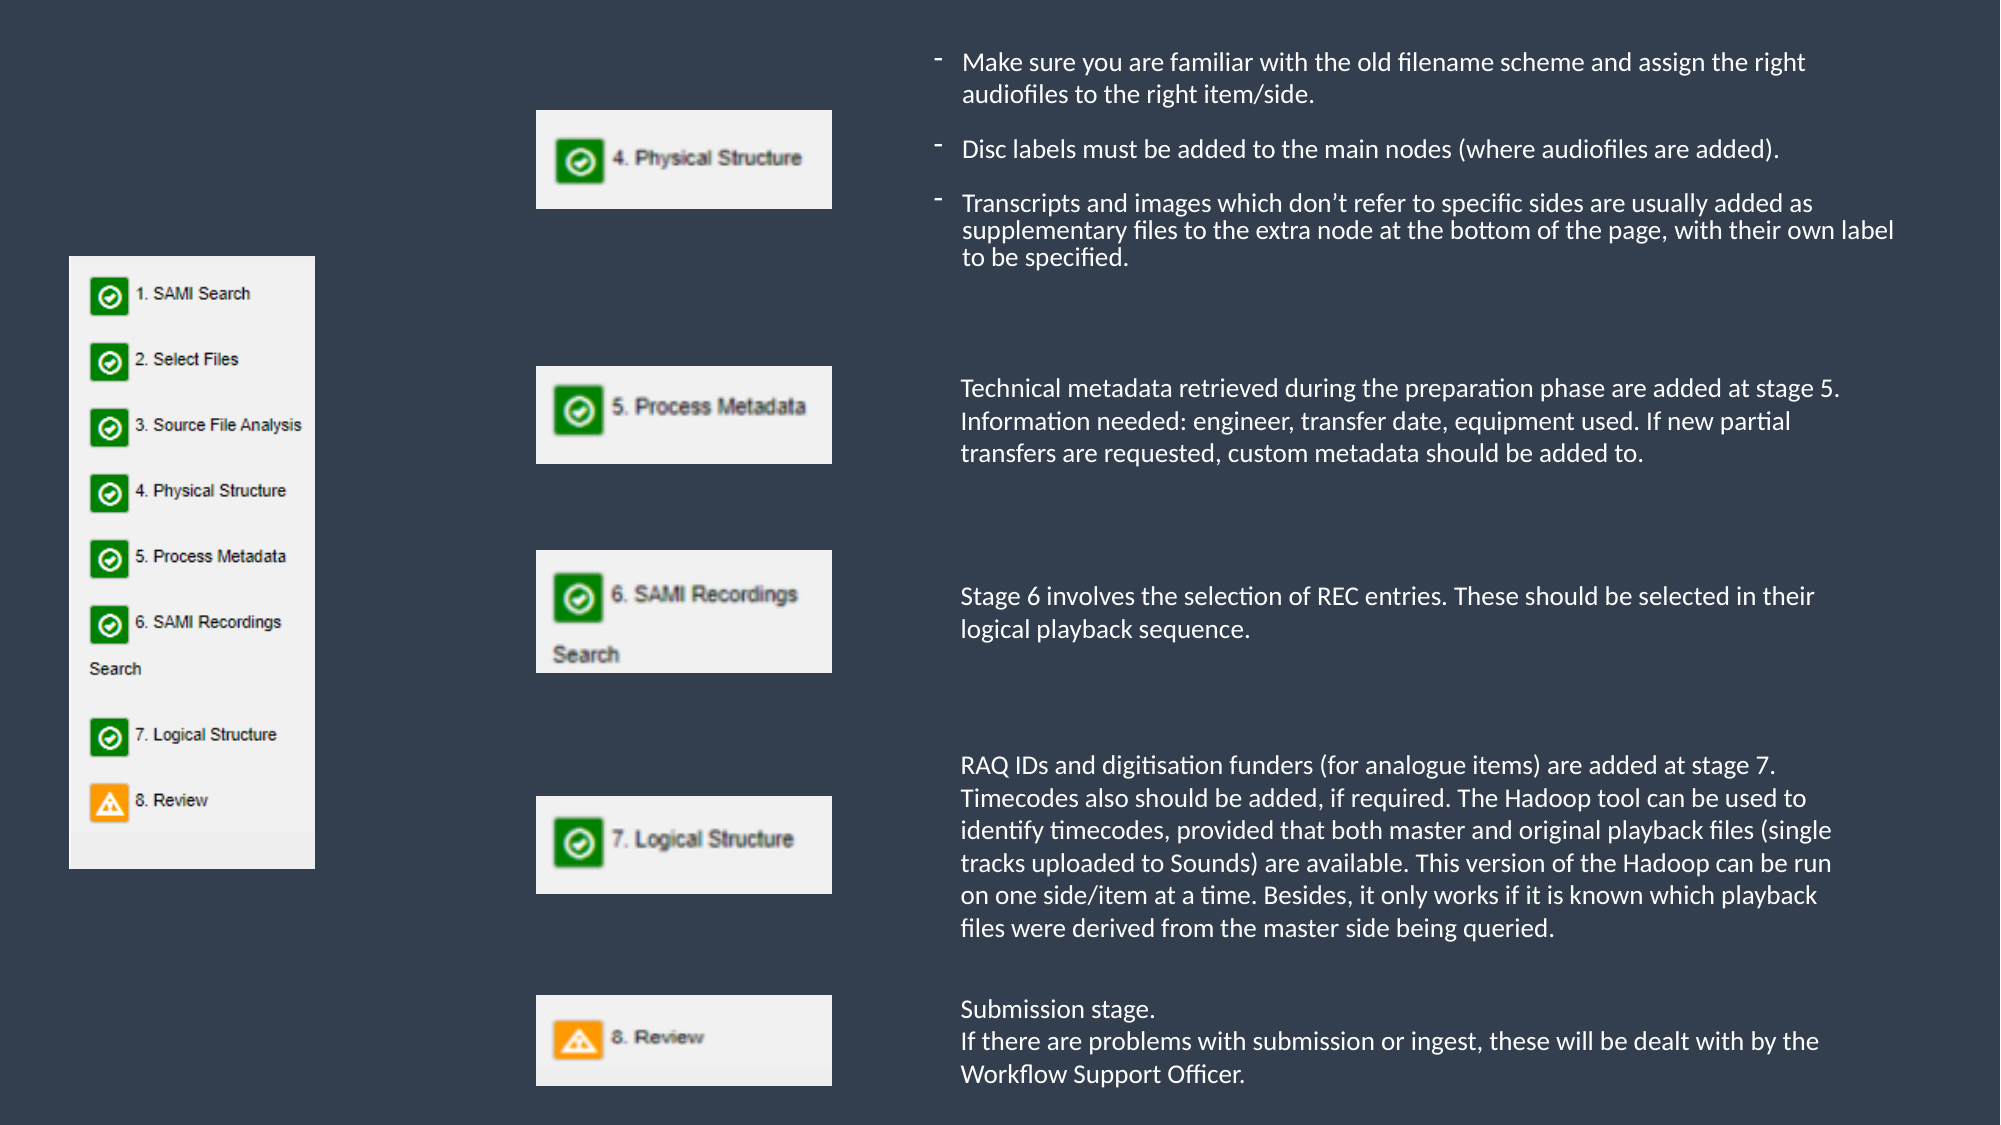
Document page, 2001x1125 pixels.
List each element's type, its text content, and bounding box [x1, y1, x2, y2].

text_box Technical metadata retrieved during the preparation phase are added at stage 5. Information needed: engineer, transfer date, equipment used. If new partial transfers are requested, custom metadata should be added to. [945, 363, 1870, 476]
text_box Submission stage. If there are problems with submission or ingest, these will be dealt with by the Workflow Support Officer. [945, 983, 1870, 1096]
text_box Stage 6 involves the selection of REC entries. These should be selected in their logical playback sequence. [945, 571, 1870, 652]
picture [536, 995, 832, 1086]
picture [536, 550, 832, 673]
picture [536, 366, 832, 464]
picture [536, 796, 832, 894]
text_box RAQ IDs and digitisation funders (for analogue items) are added at stage 7. Timecodes also should be added, if required. The Hadoop tool can be used to identify timecodes, provided that both master and original playback files (single tracks uploaded to Sounds) are available. This version of the Hadoop can be run on one side/item at a time. Besides, it only works if it is known which playback files were derived from the master side being queried. [945, 740, 1870, 950]
picture [68, 256, 315, 869]
picture [536, 110, 832, 209]
text_box Make sure you are familiar with the old filename scheme and assign the right audiofiles to the right item/side. Disc labels must be added to the main nodes (where audiofiles are added). Transcripts and images which don’t refer to specific sides are usually added as supplementary files to the extra node at the bottom of the page, with their own label to be specified. [919, 37, 1928, 280]
